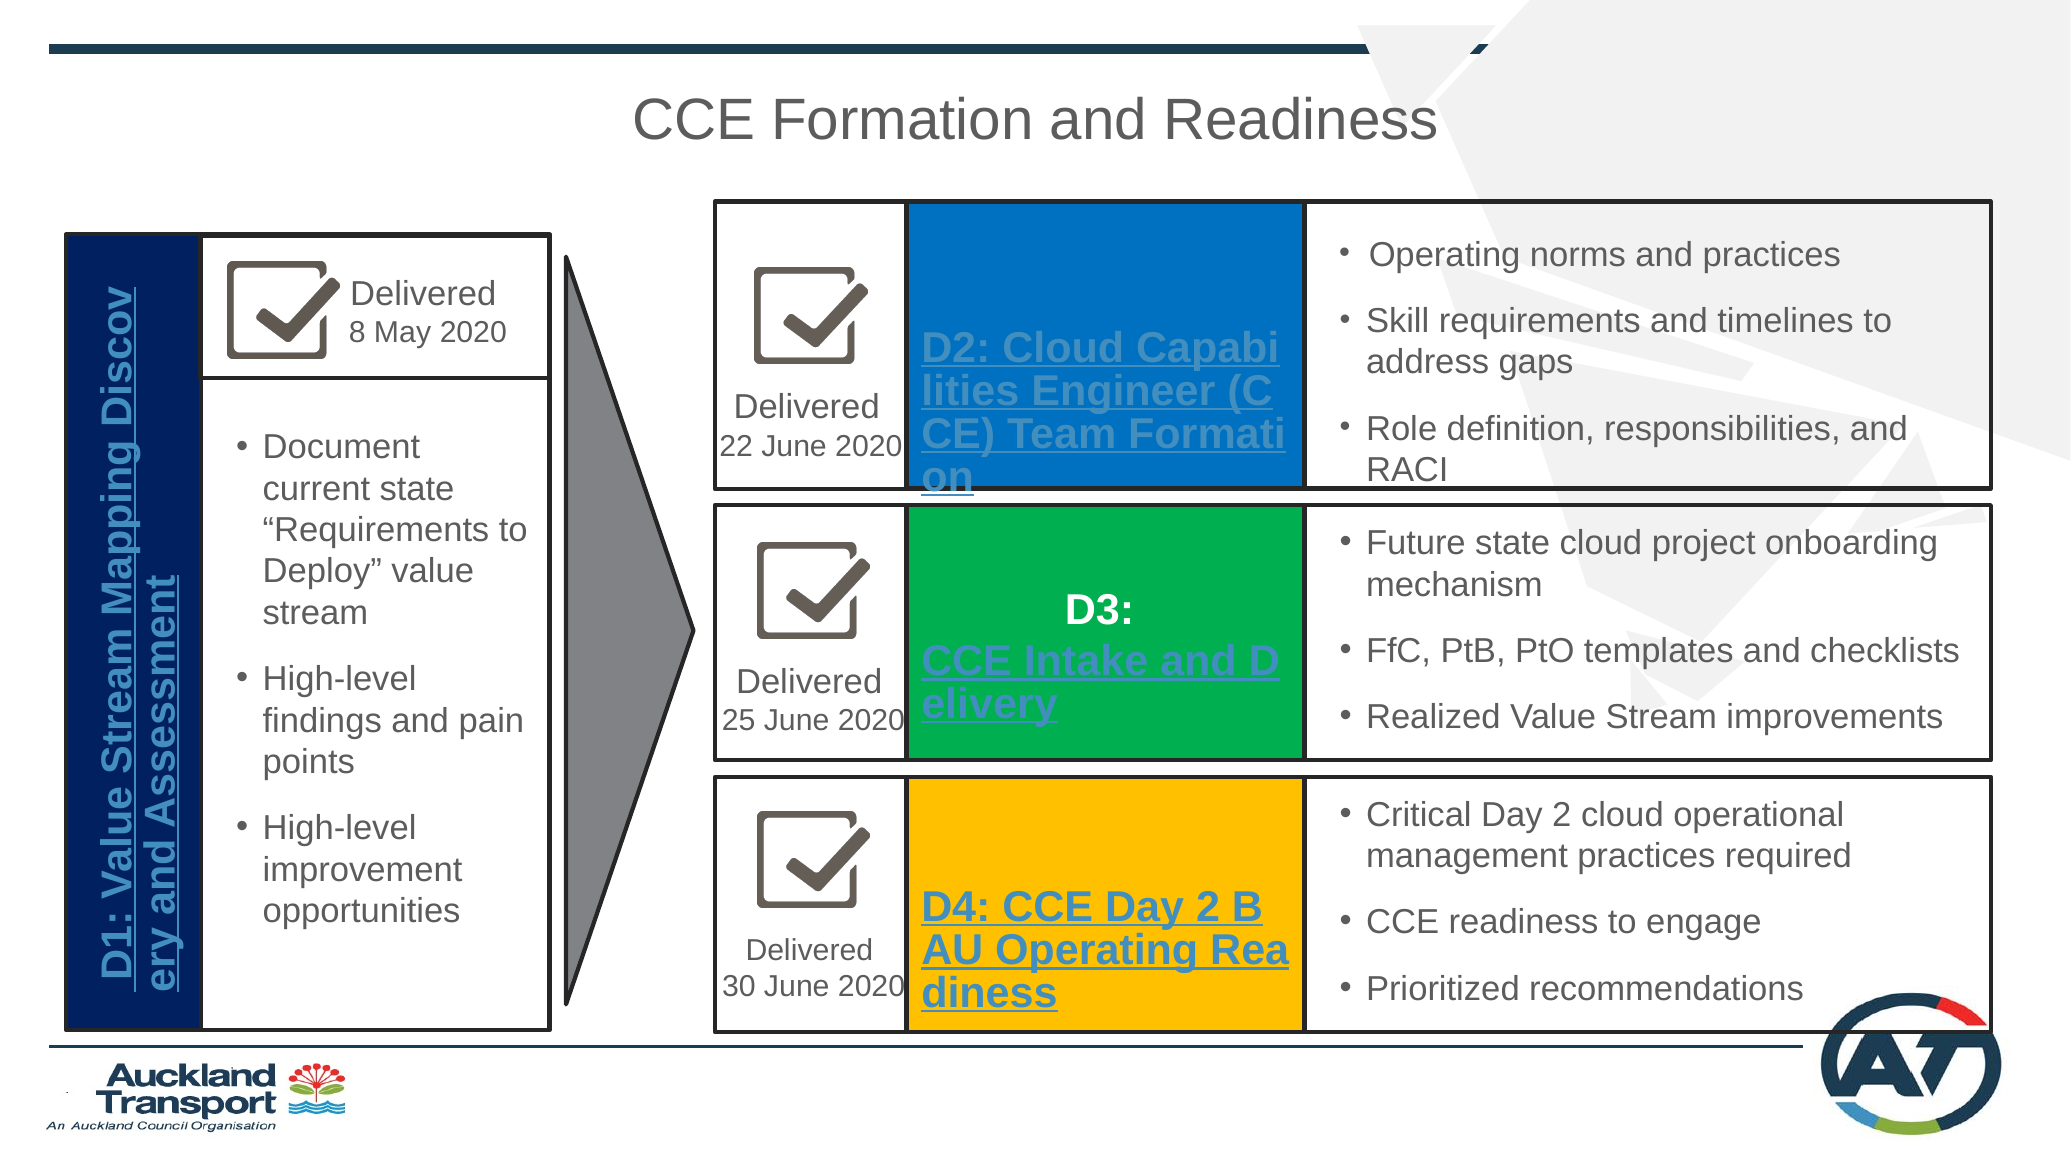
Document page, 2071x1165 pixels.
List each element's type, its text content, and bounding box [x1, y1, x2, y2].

text_box [714, 776, 905, 1033]
picture [756, 542, 870, 640]
picture [226, 261, 340, 359]
picture [754, 267, 868, 365]
text_box [714, 464, 901, 490]
picture [1813, 986, 2010, 1141]
picture [14, 1046, 361, 1142]
text_box [714, 201, 904, 382]
text_box [563, 254, 696, 1007]
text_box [906, 776, 1992, 1032]
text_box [65, 234, 550, 1031]
text_box Delivered 22 June 2020 [714, 382, 901, 464]
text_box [906, 504, 1992, 761]
title CCE Formation and Readiness [73, 73, 1999, 147]
text_box [714, 505, 904, 761]
picture [757, 810, 871, 908]
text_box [906, 201, 1992, 489]
text_box Delivered 30 June 2020 [716, 925, 901, 1007]
text_box Delivered 25 June 2020 [716, 657, 901, 739]
